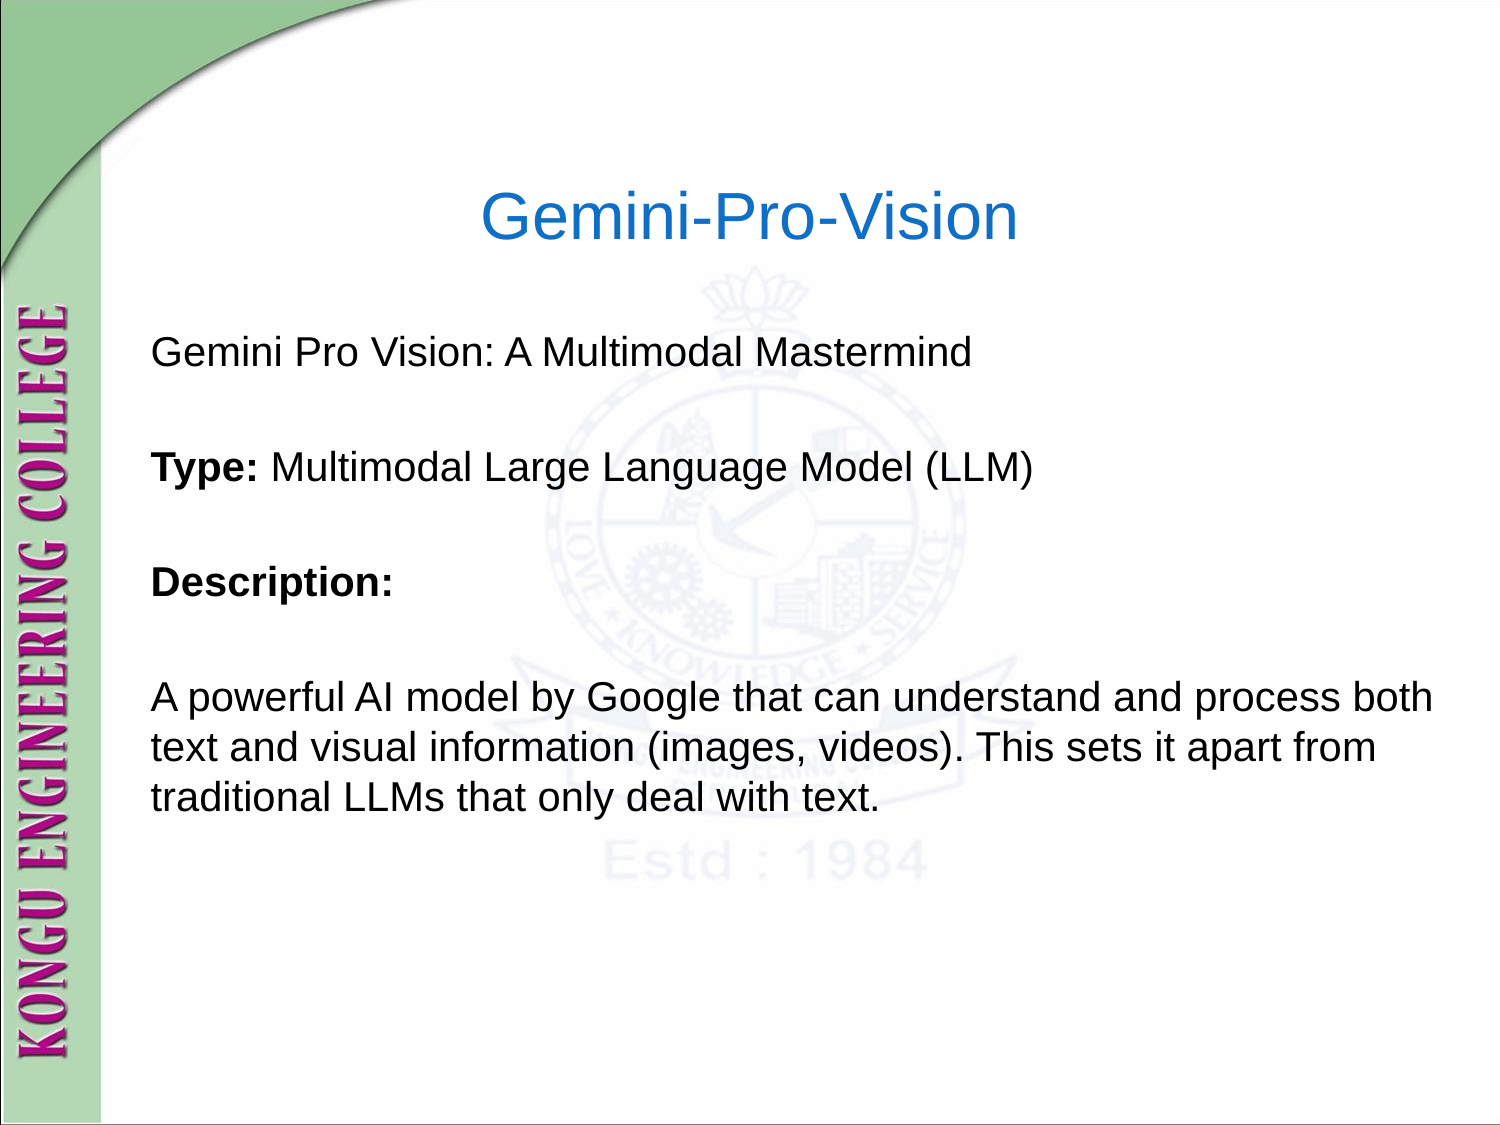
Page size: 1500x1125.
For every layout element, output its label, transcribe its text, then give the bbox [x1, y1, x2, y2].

list Gemini Pro Vision: A Multimodal Mastermind Type: Multimodal Large Language Model (LLM) Description: A powerful AI model by Google that can understand and process both text and visual information (images, videos). This sets it apart from traditional LLMs that only deal with text. [135, 317, 1486, 1038]
picture [0, 0, 1500, 1125]
title Gemini-Pro-Vision [75, 115, 1425, 304]
